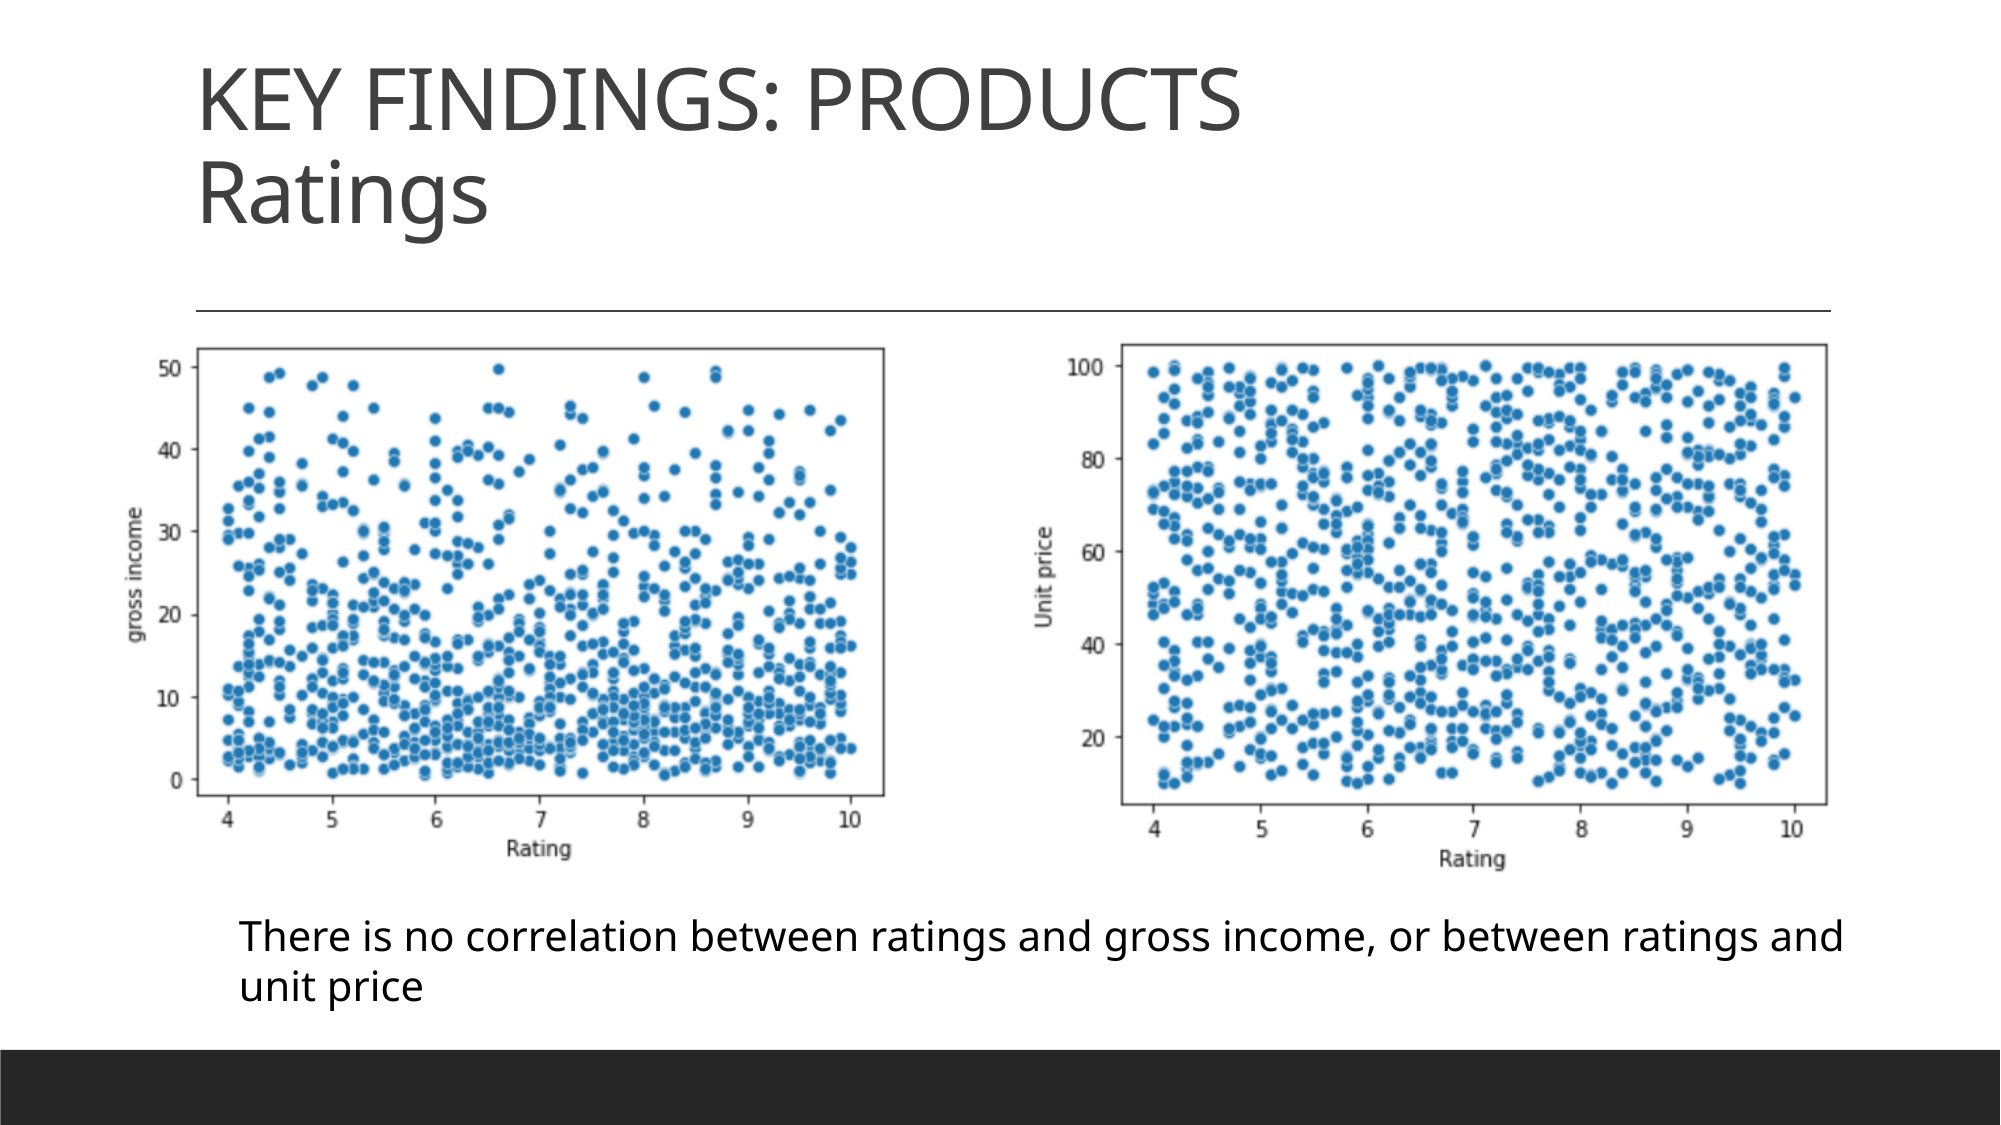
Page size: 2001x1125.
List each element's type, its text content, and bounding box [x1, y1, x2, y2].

text_box There is no correlation between ratings and gross income, or between ratings and unit price [224, 902, 1872, 1018]
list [102, 337, 958, 881]
title KEY FINDINGS: PRODUCTS Ratings [180, 47, 1830, 250]
picture [996, 337, 1898, 881]
